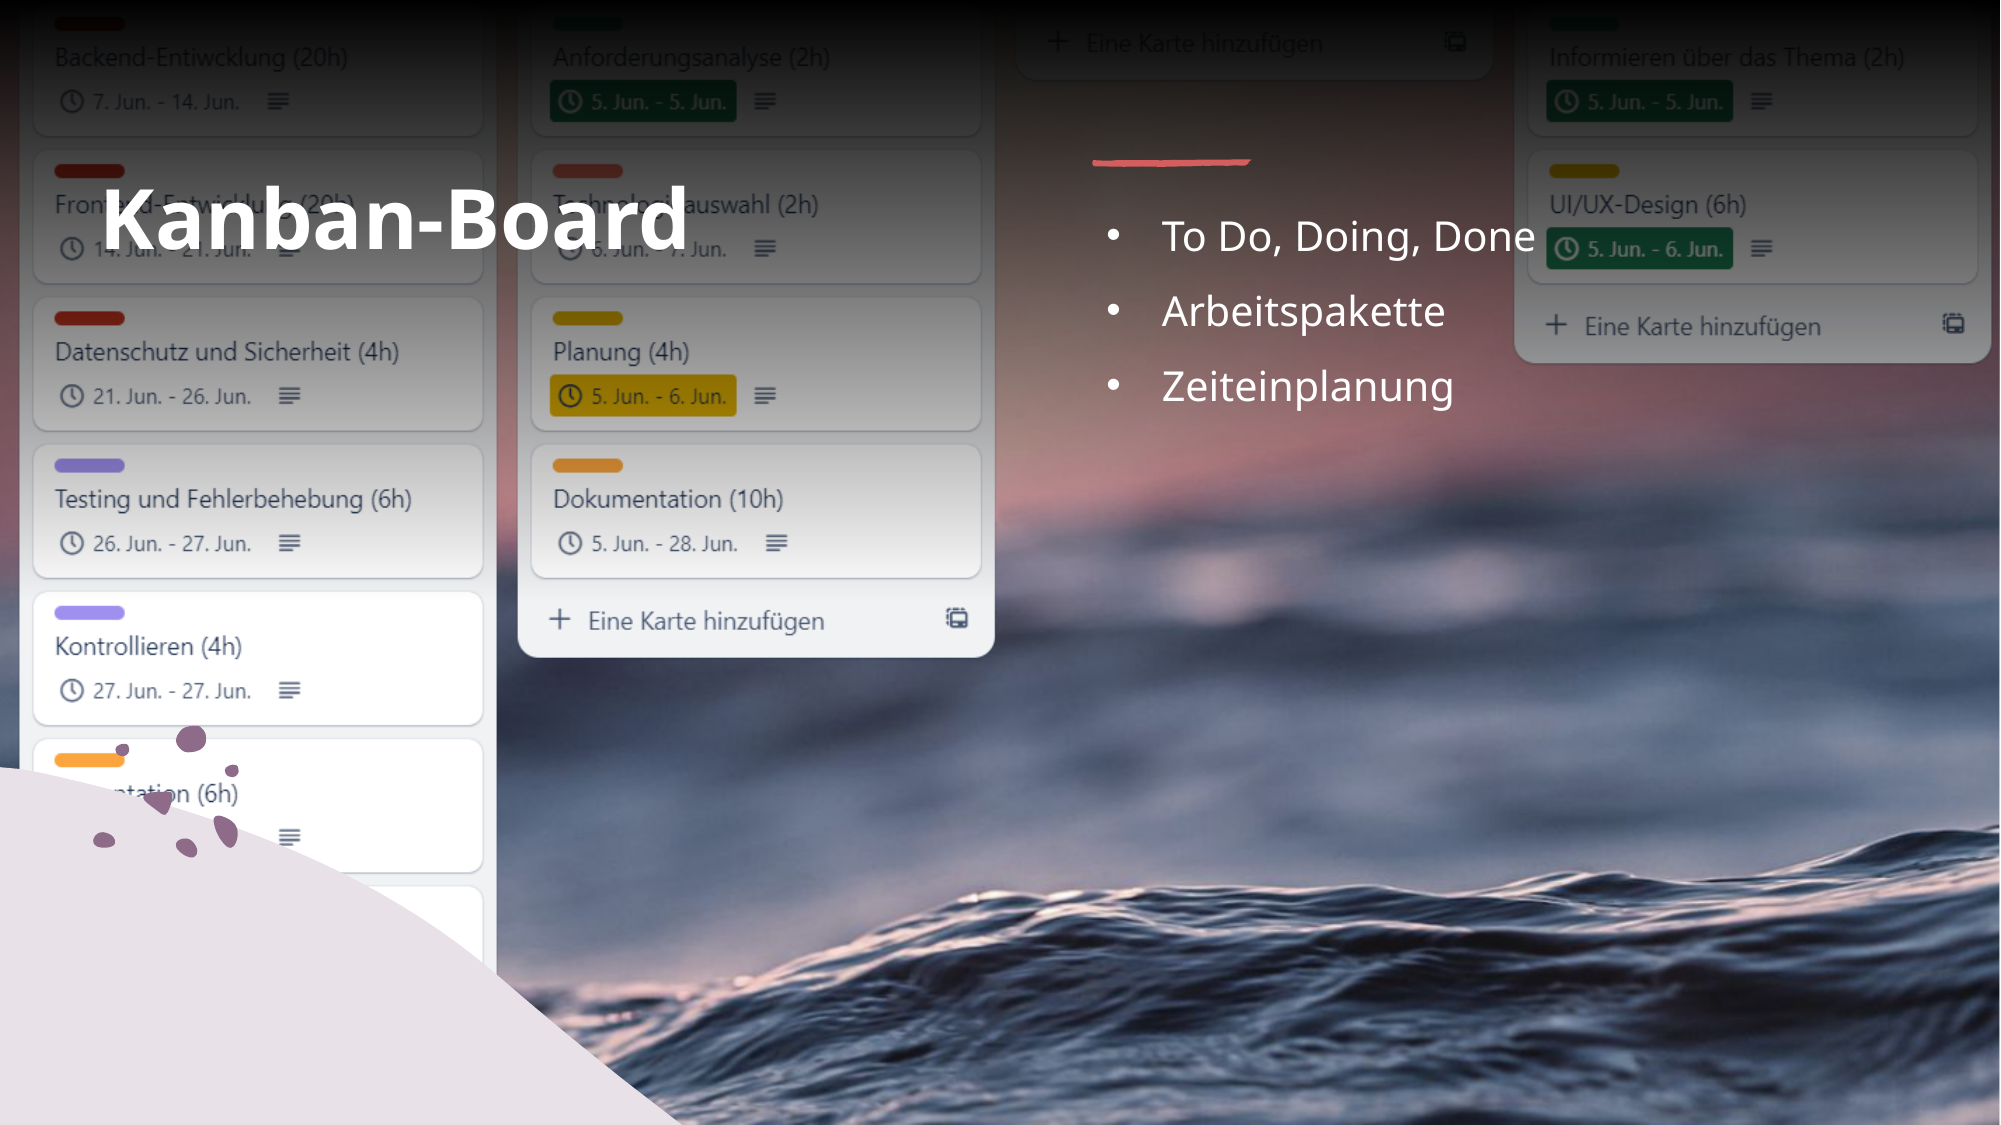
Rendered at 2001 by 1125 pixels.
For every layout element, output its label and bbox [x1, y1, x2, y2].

text_box [1092, 159, 1252, 167]
picture [0, 0, 2000, 1125]
text_box [93, 725, 239, 858]
